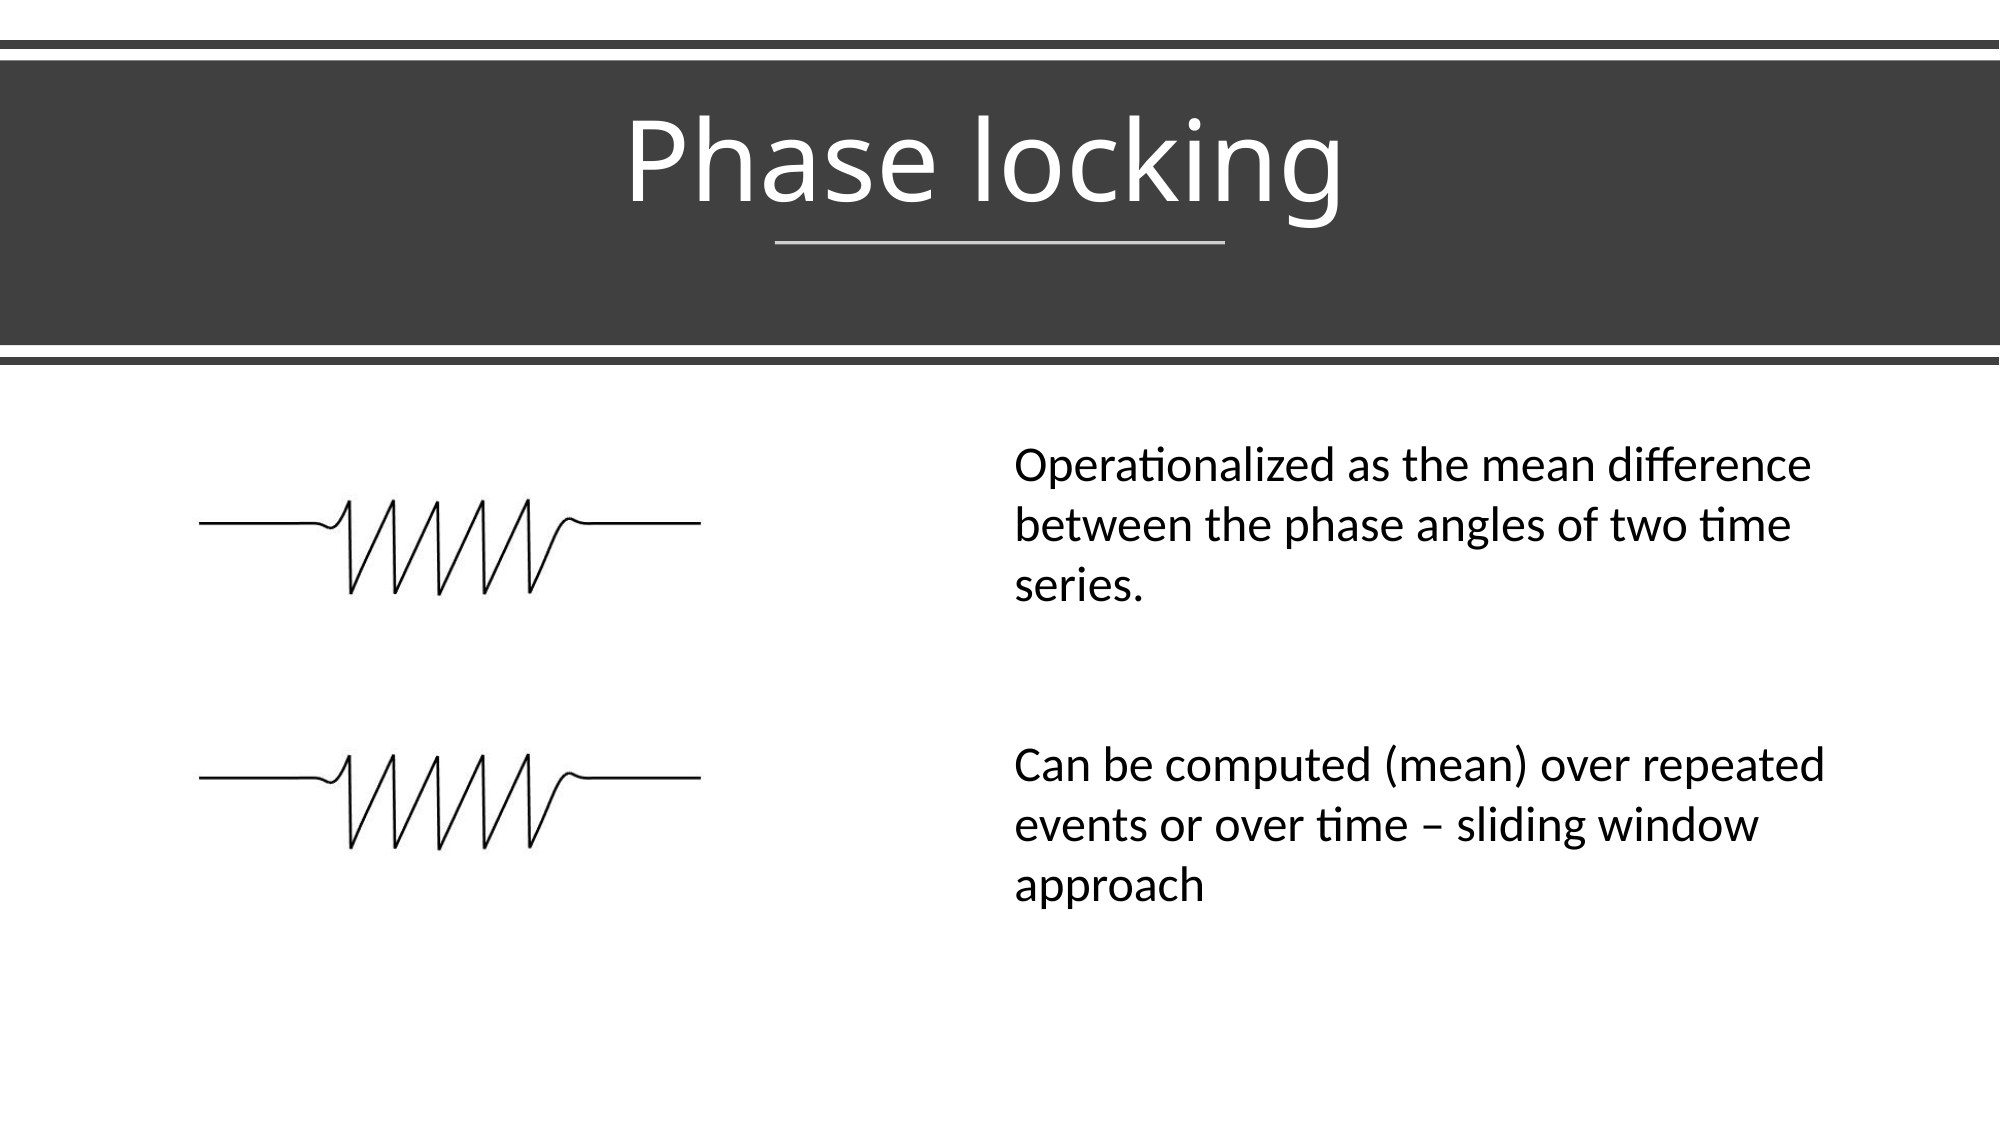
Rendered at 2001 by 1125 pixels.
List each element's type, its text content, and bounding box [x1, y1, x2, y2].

picture [49, 441, 843, 616]
text_box [0, 59, 2000, 346]
title Phase locking [86, 80, 1914, 233]
picture [49, 696, 843, 870]
text_box Operationalized as the mean difference between the phase angles of two time series. Can be computed (mean) over repeated events or over time – sliding window approach [999, 423, 1871, 1099]
